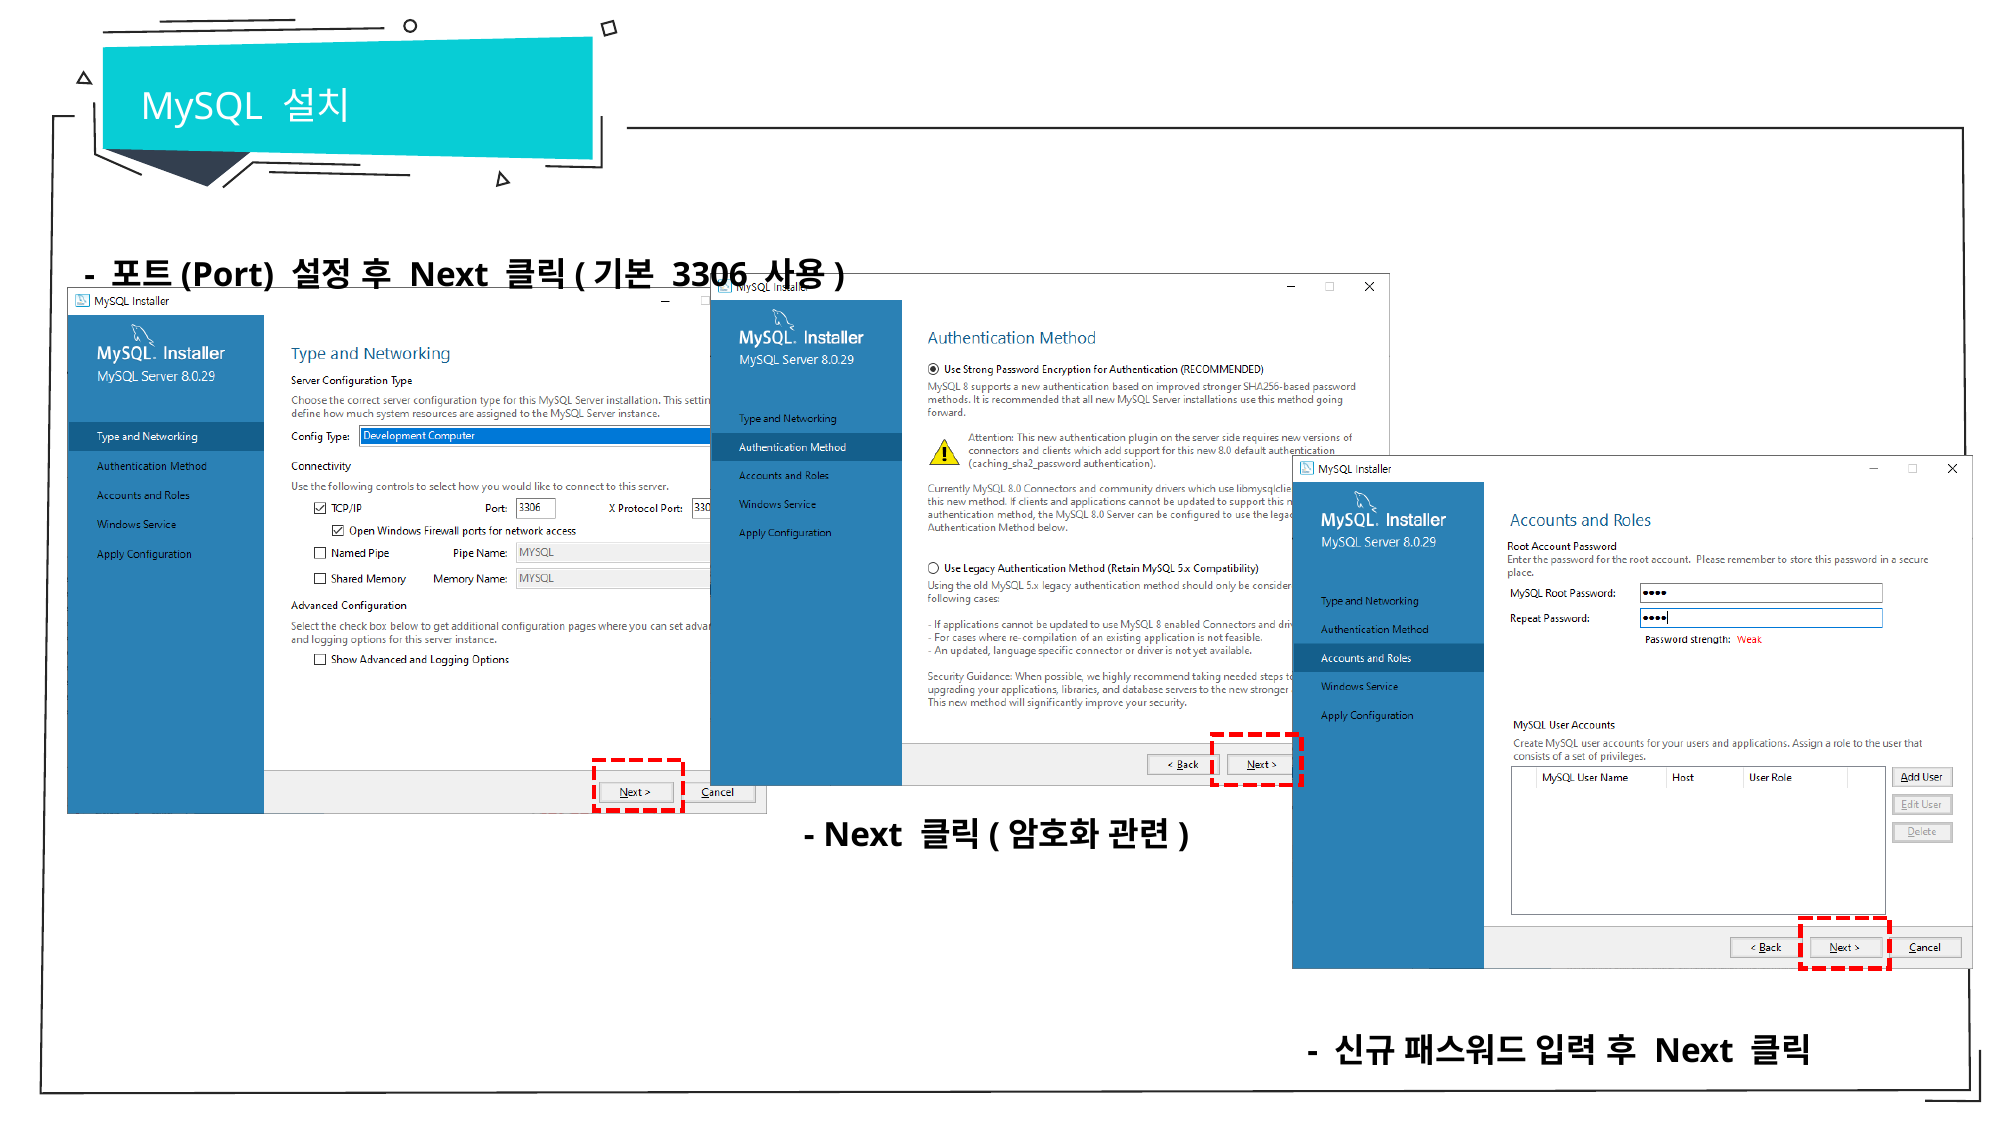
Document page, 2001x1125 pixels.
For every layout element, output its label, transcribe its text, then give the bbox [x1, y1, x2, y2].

text_box - 포트(Port) 설정 후 Next 클릭(기본 3306 사용) [69, 205, 1946, 300]
picture [67, 273, 1973, 969]
text_box - 신규 패스워드 입력 후 Next 클릭 [1292, 981, 1973, 1077]
text_box - Next 클릭(암호화 관련) [789, 786, 1292, 861]
text_box MySQL 설치 [125, 51, 367, 135]
